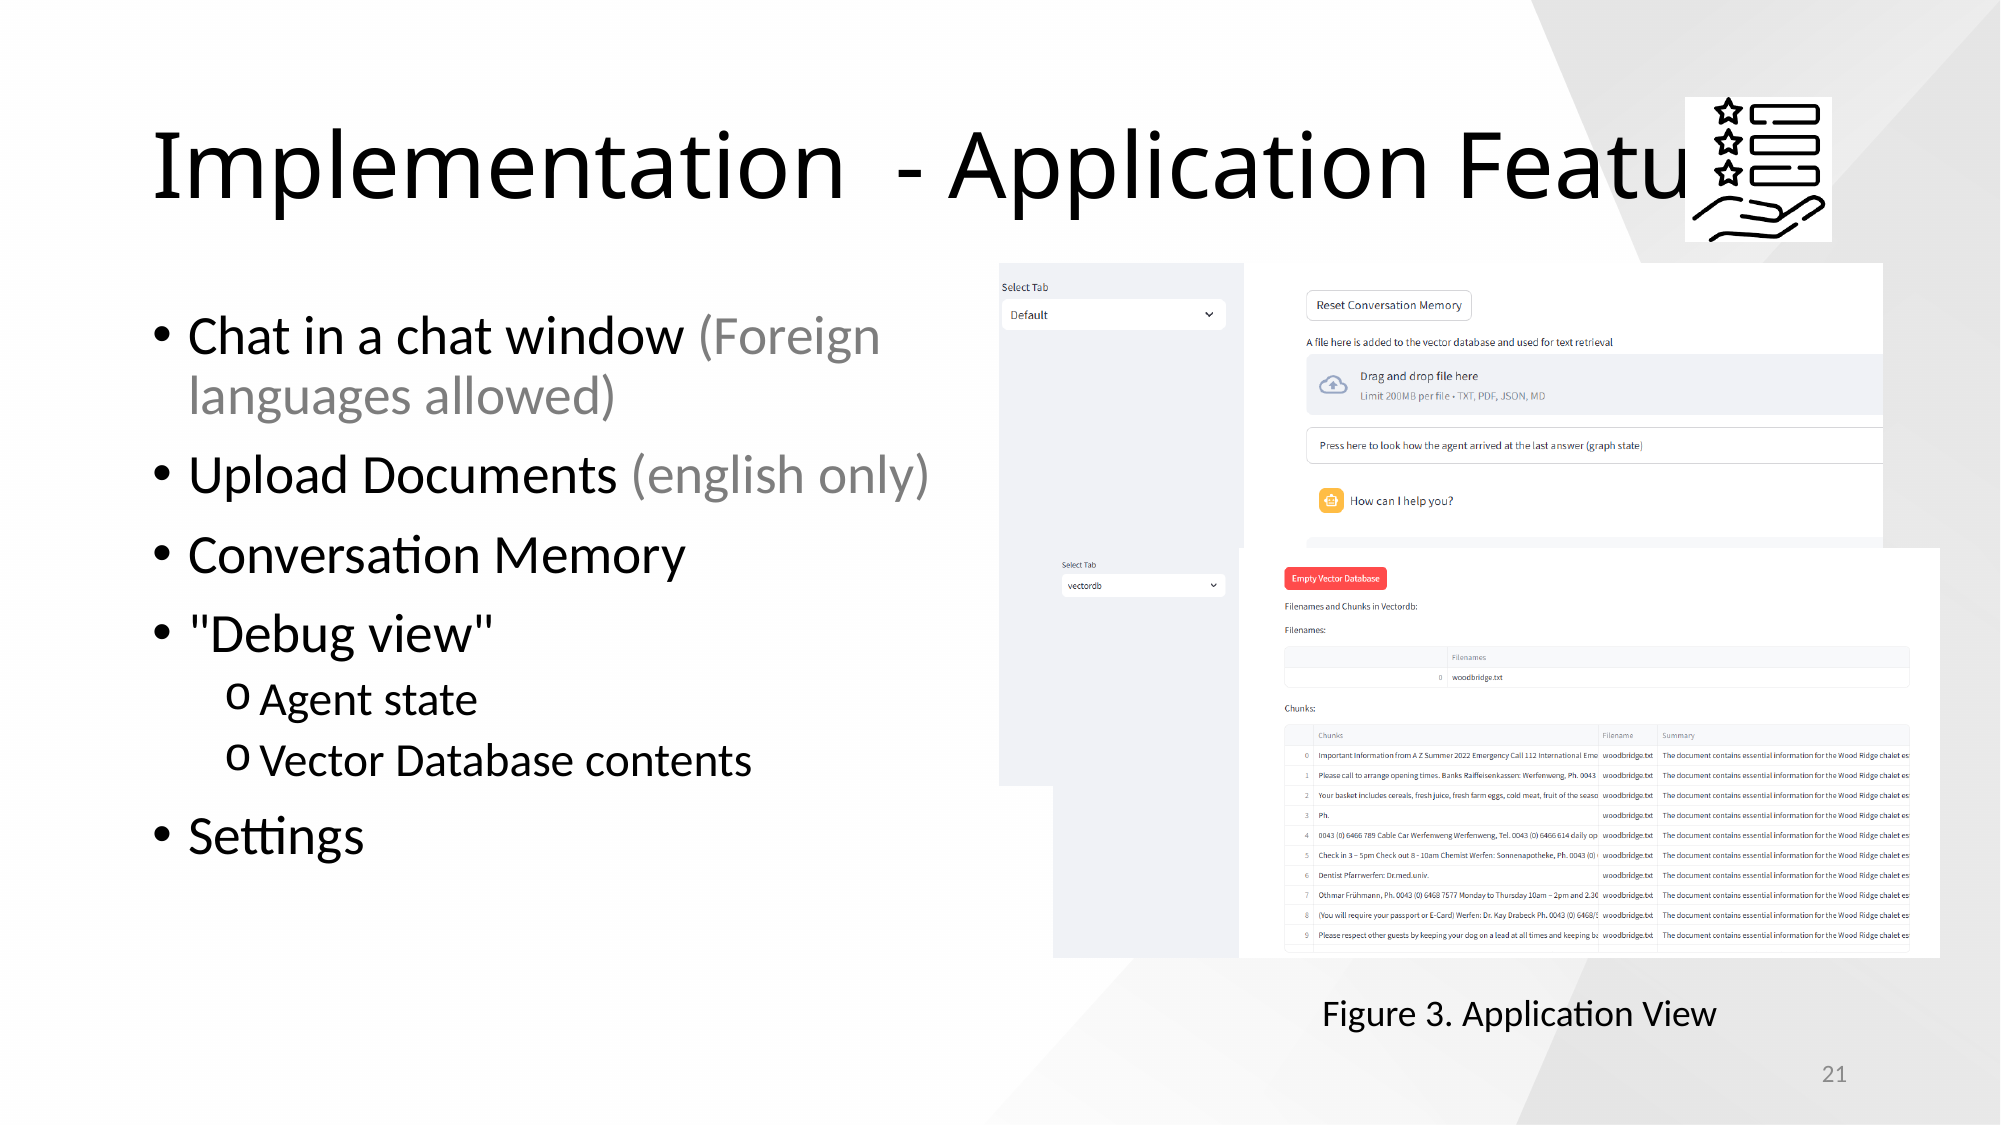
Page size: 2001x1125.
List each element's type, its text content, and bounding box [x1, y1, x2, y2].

slide_number 21 [1412, 1042, 1863, 1103]
picture [0, 0, 2001, 1125]
text_box Figure 3. Application View [1284, 982, 1764, 1042]
list Chat in a chat window (Foreign languages allowed) Upload Documents (english only) Conversation Memory "Debug view" Agent state Vector Database contents Settings [137, 299, 1024, 877]
title Implementation - Application Features [137, 59, 1863, 278]
